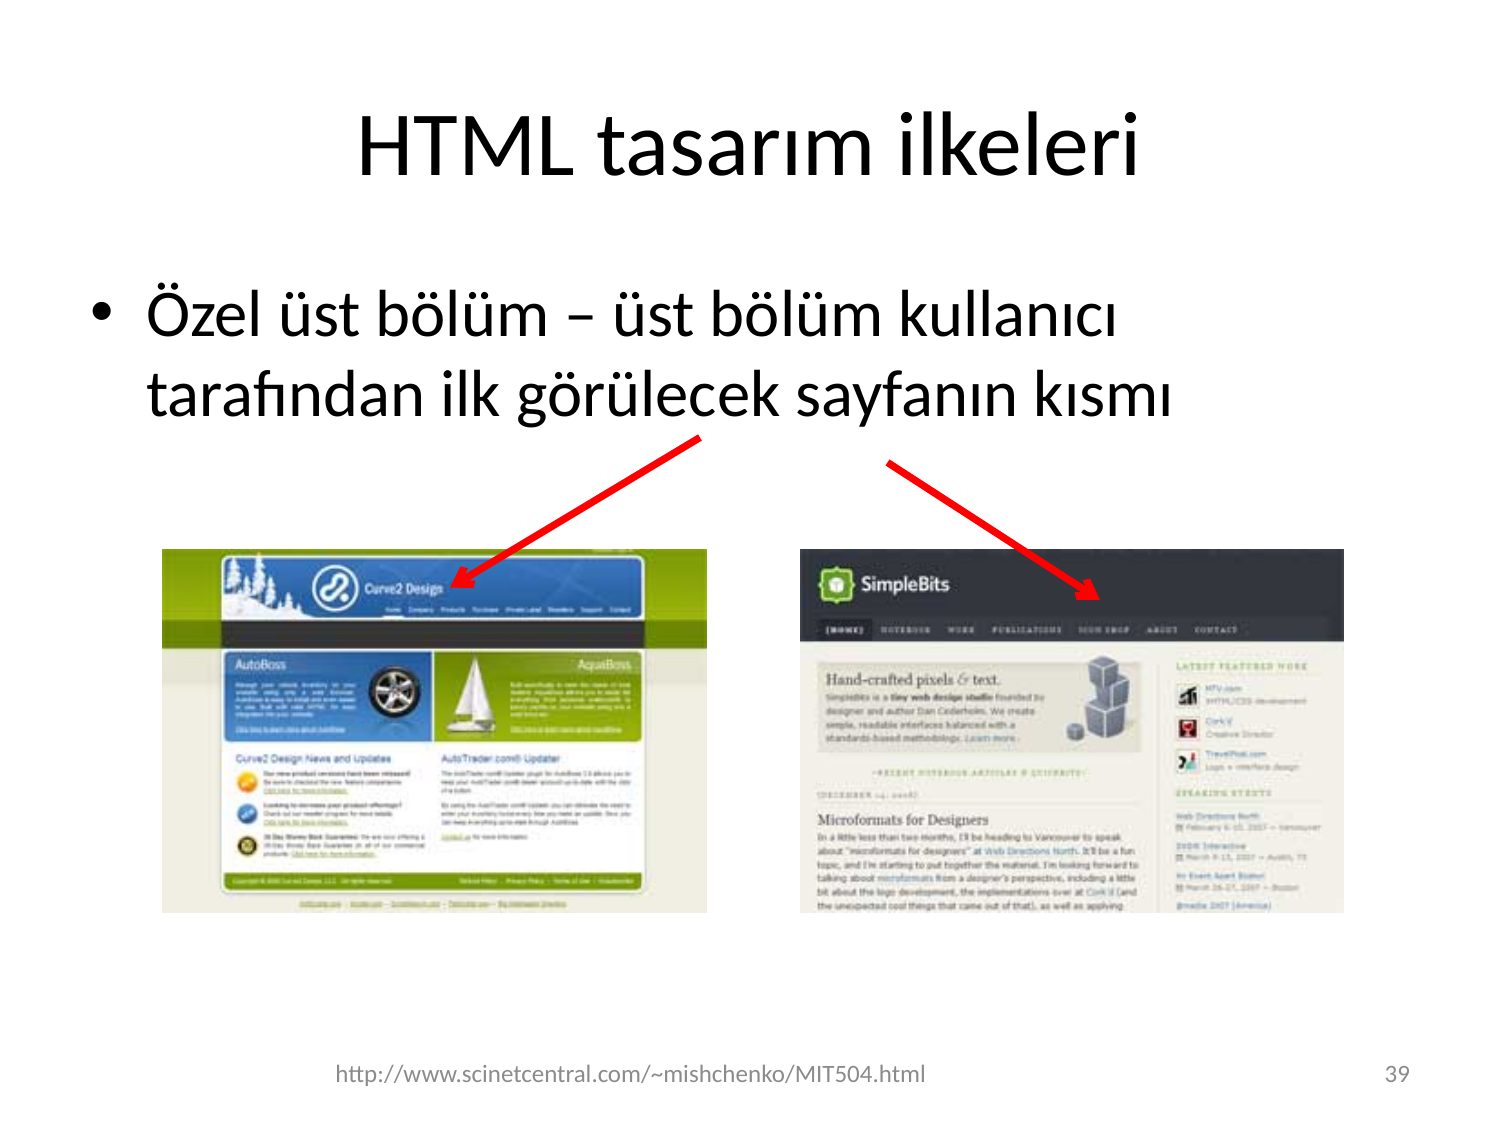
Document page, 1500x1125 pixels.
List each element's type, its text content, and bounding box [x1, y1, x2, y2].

footer http://www.scinetcentral.com/~mishchenko/MIT504.html [275, 1042, 988, 1103]
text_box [887, 462, 1101, 601]
title HTML tasarım ilkeleri [75, 45, 1425, 233]
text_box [449, 437, 701, 588]
list Özel üst bölüm – üst bölüm kullanıcı tarafından ilk görülecek sayfanın kısmı [75, 262, 1425, 1005]
slide_number 39 [1074, 1042, 1425, 1103]
picture [162, 549, 707, 913]
picture [799, 549, 1344, 913]
